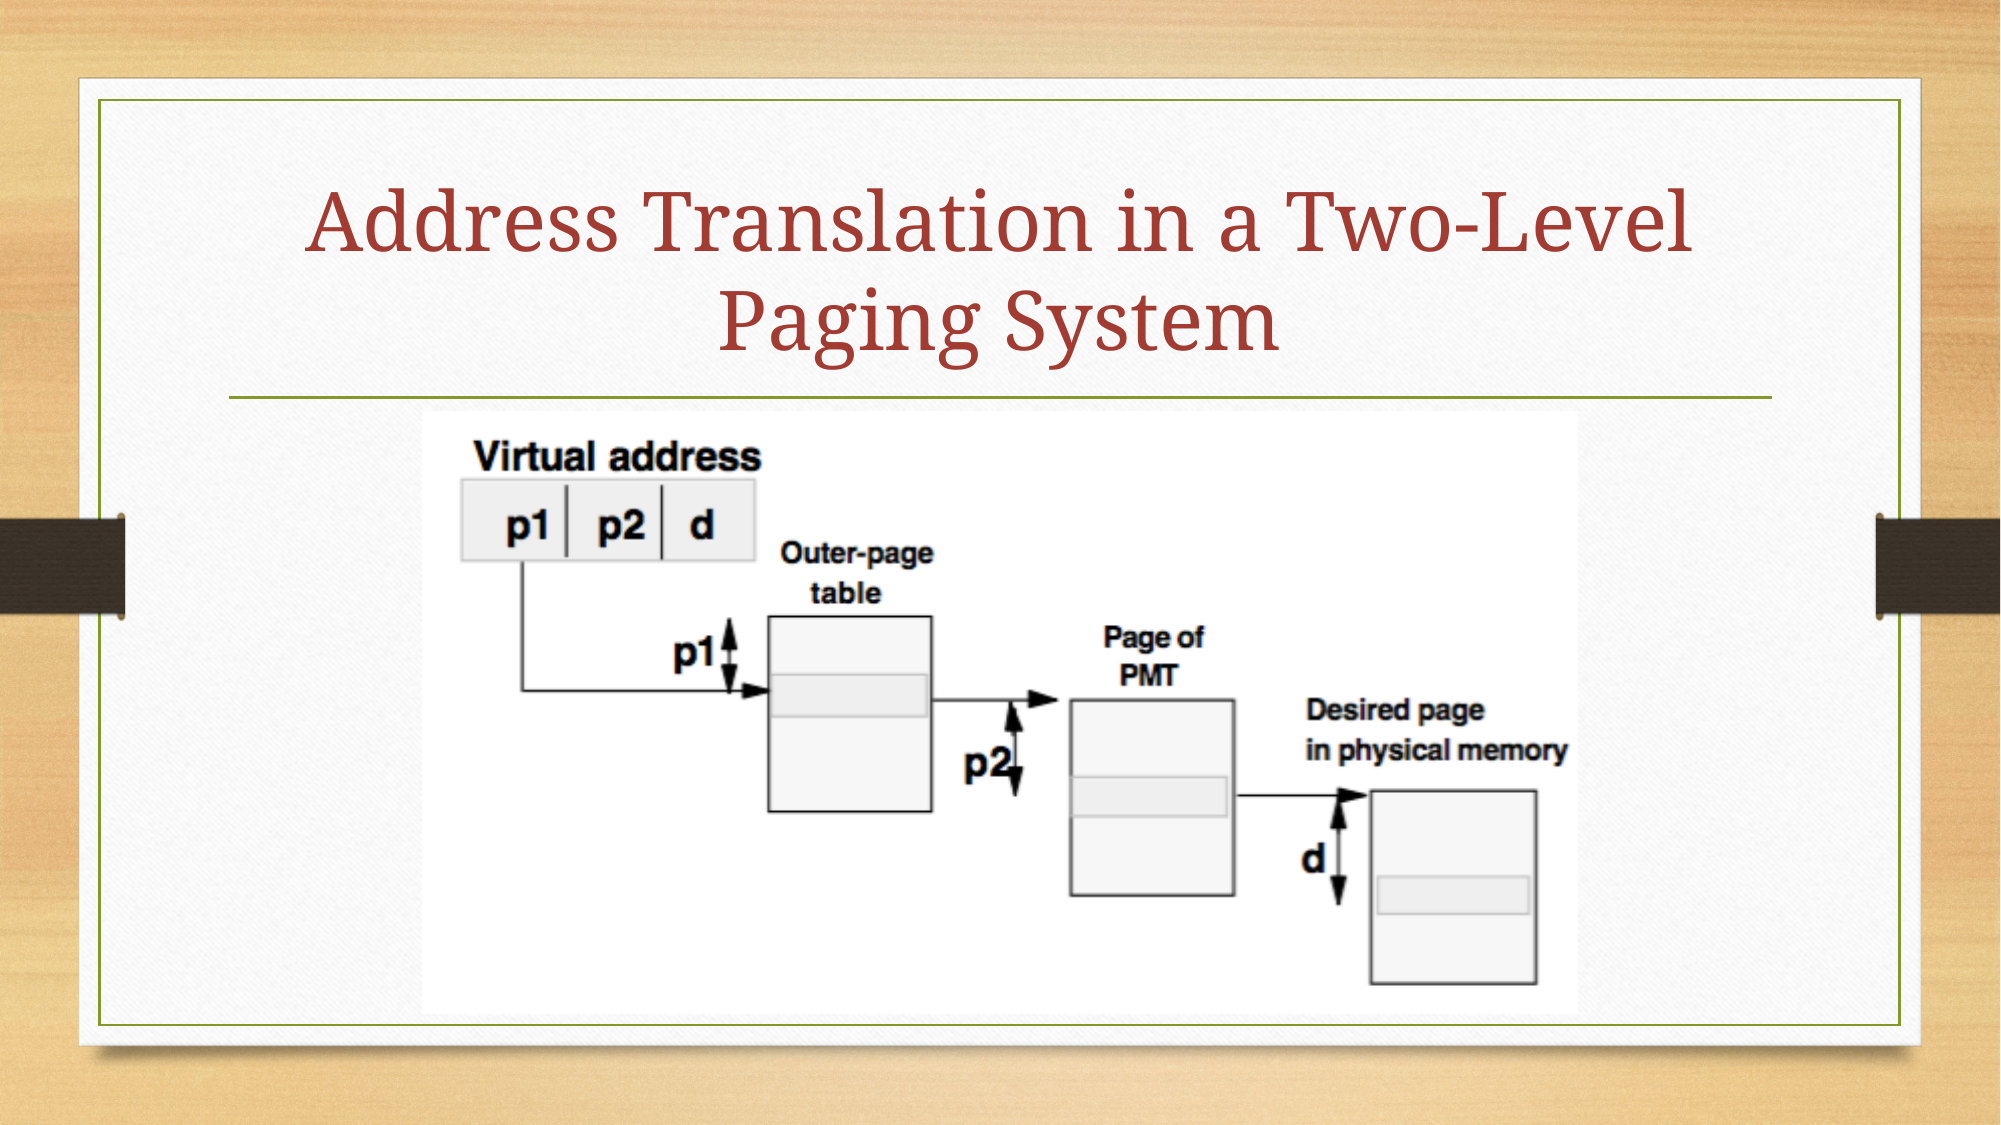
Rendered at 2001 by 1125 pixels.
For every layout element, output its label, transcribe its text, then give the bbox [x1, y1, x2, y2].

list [422, 410, 1578, 1015]
picture [0, 0, 2001, 1125]
title Address Translation in a Two-Level Paging System [212, 161, 1788, 375]
